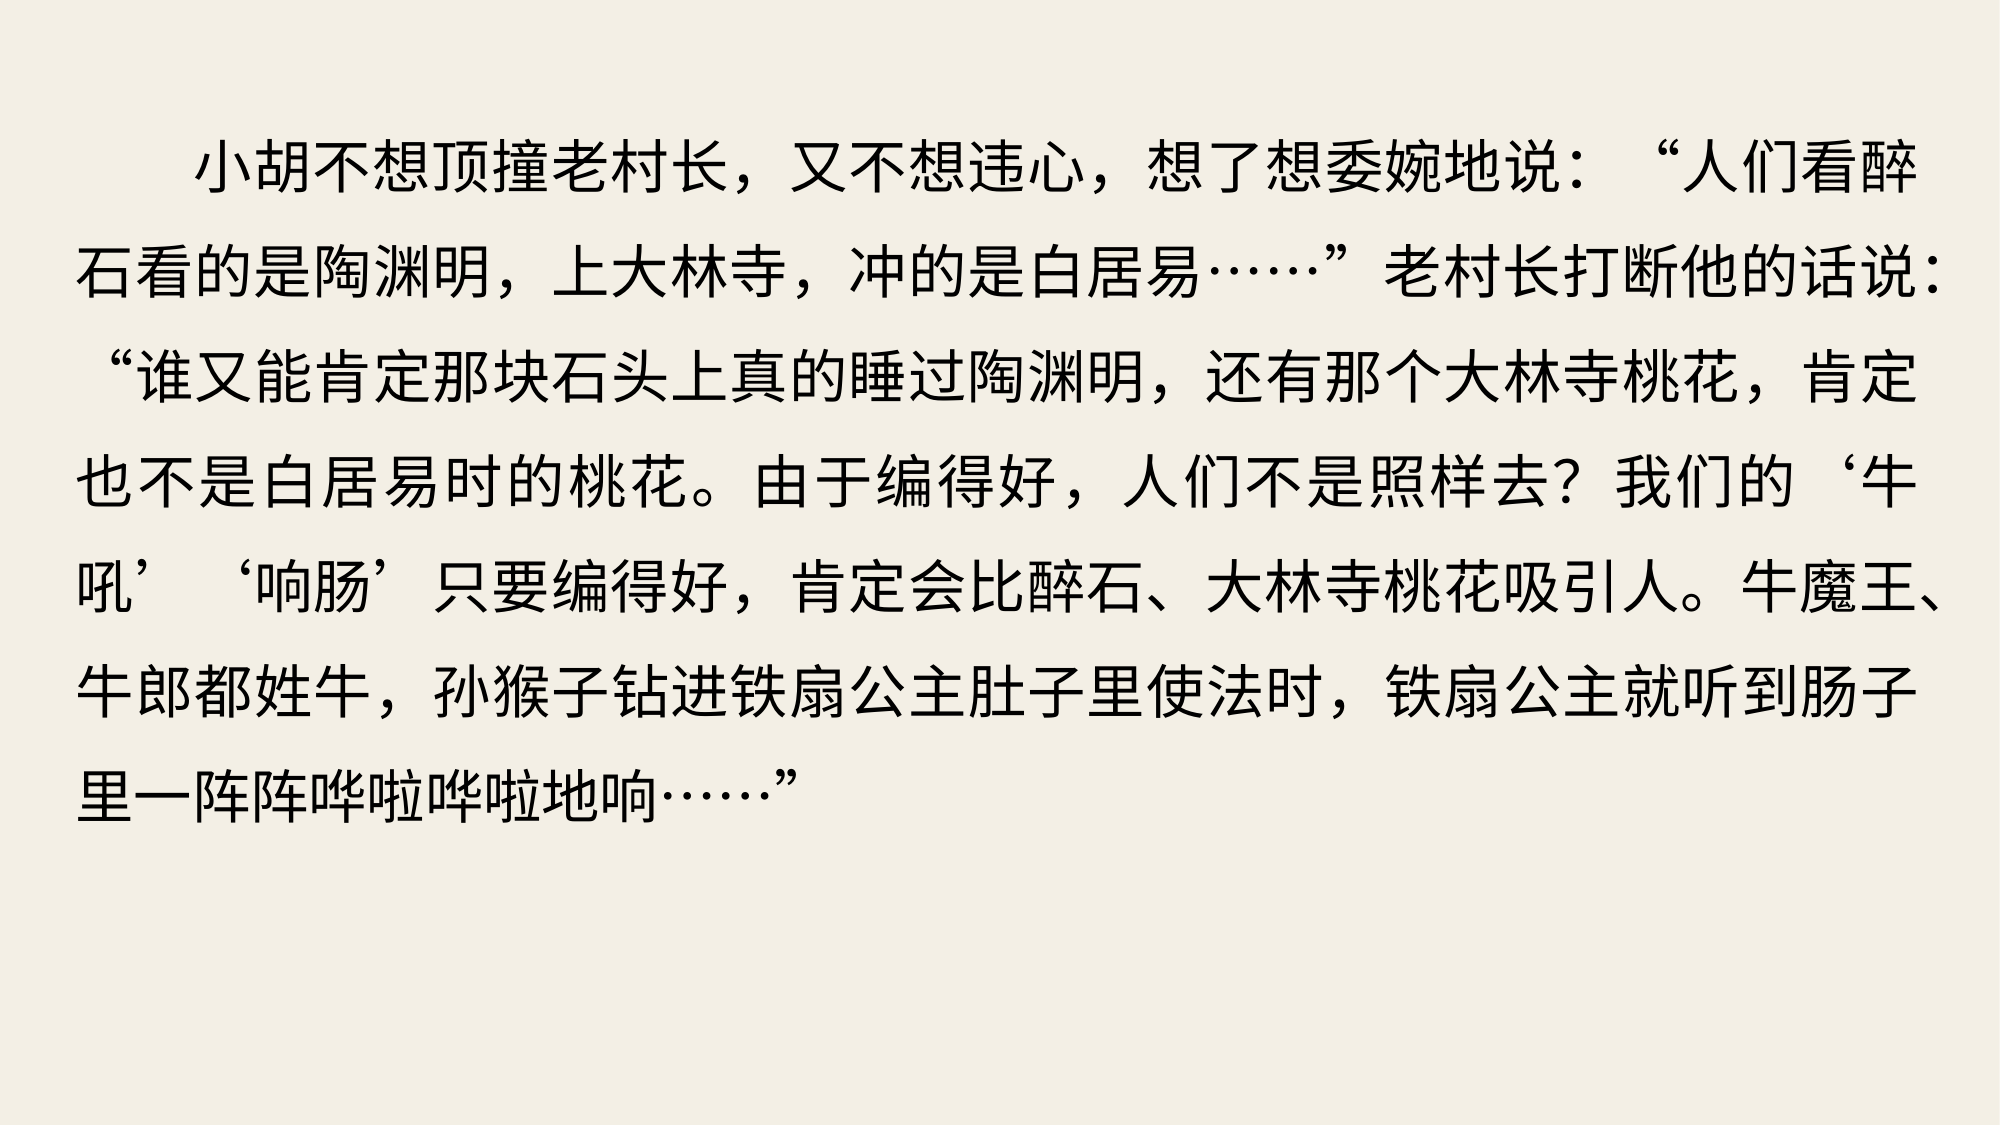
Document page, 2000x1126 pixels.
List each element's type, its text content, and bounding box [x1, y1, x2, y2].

text_box 小胡不想顶撞老村长，又不想违心，想了想委婉地说：“人们看醉石看的是陶渊明，上大林寺，冲的是白居易……”老村长打断他的话说：“谁又能肯定那块石头上真的睡过陶渊明，还有那个大林寺桃花，肯定也不是白居易时的桃花。由于编得好，人们不是照样去？我们的‘牛吼’‘响肠’只要编得好，肯定会比醉石、大林寺桃花吸引人。牛魔王、牛郎都姓牛，孙猴子钻进铁扇公主肚子里使法时，铁扇公主就听到肠子里一阵阵哗啦哗啦地响……” [55, 85, 1939, 841]
